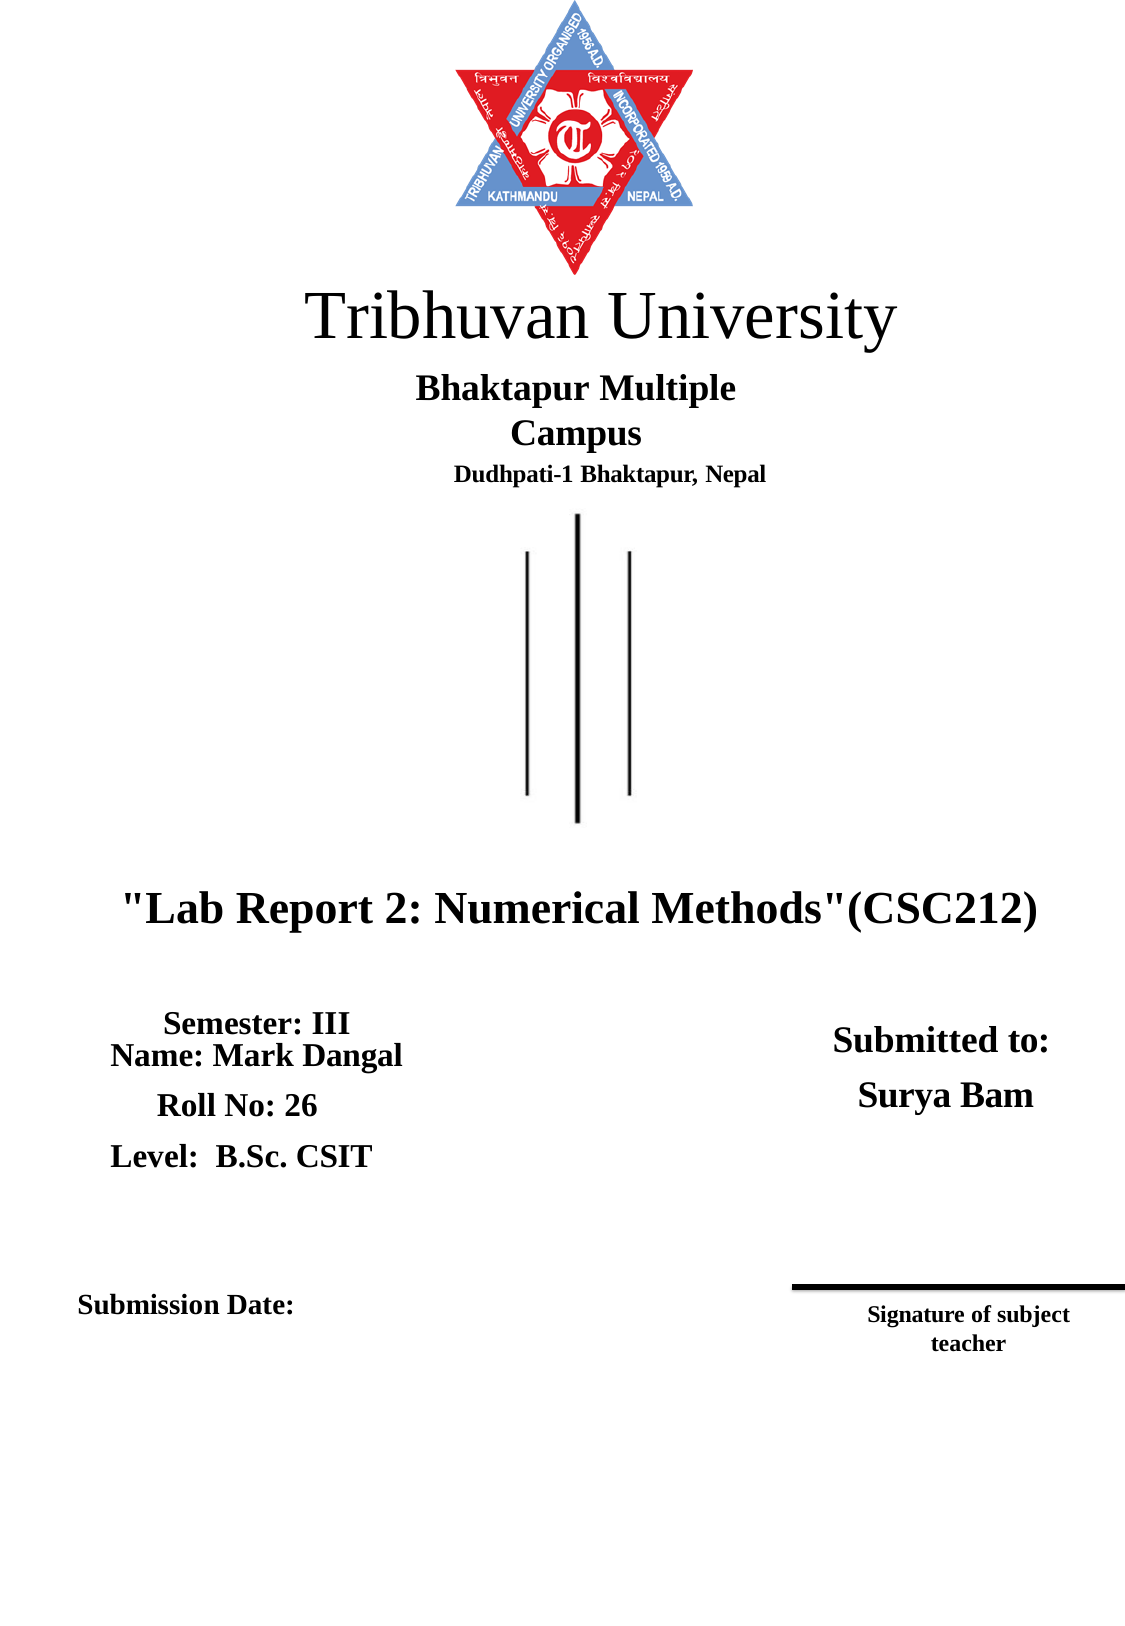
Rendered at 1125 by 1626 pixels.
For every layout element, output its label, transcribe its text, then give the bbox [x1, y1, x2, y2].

text_box Submitted to: Surya Bam [821, 1004, 1070, 1116]
text_box Signature of subject teacher [827, 1297, 1108, 1357]
title Tribhuvan University [289, 173, 912, 447]
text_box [788, 1283, 1125, 1295]
text_box "Lab Report 2: Numerical Methods"(CSC212) [112, 876, 1045, 934]
text_box Bhaktapur Multiple Campus Dudhpati-1 Bhaktapur, Nepal [380, 354, 771, 488]
text_box Semester: III Name: Mark Dangal Roll No: 26 Level: B.Sc. CSIT [93, 1009, 419, 1175]
text_box Submission Date: [34, 1283, 337, 1321]
picture [520, 508, 637, 828]
picture [455, 0, 693, 275]
